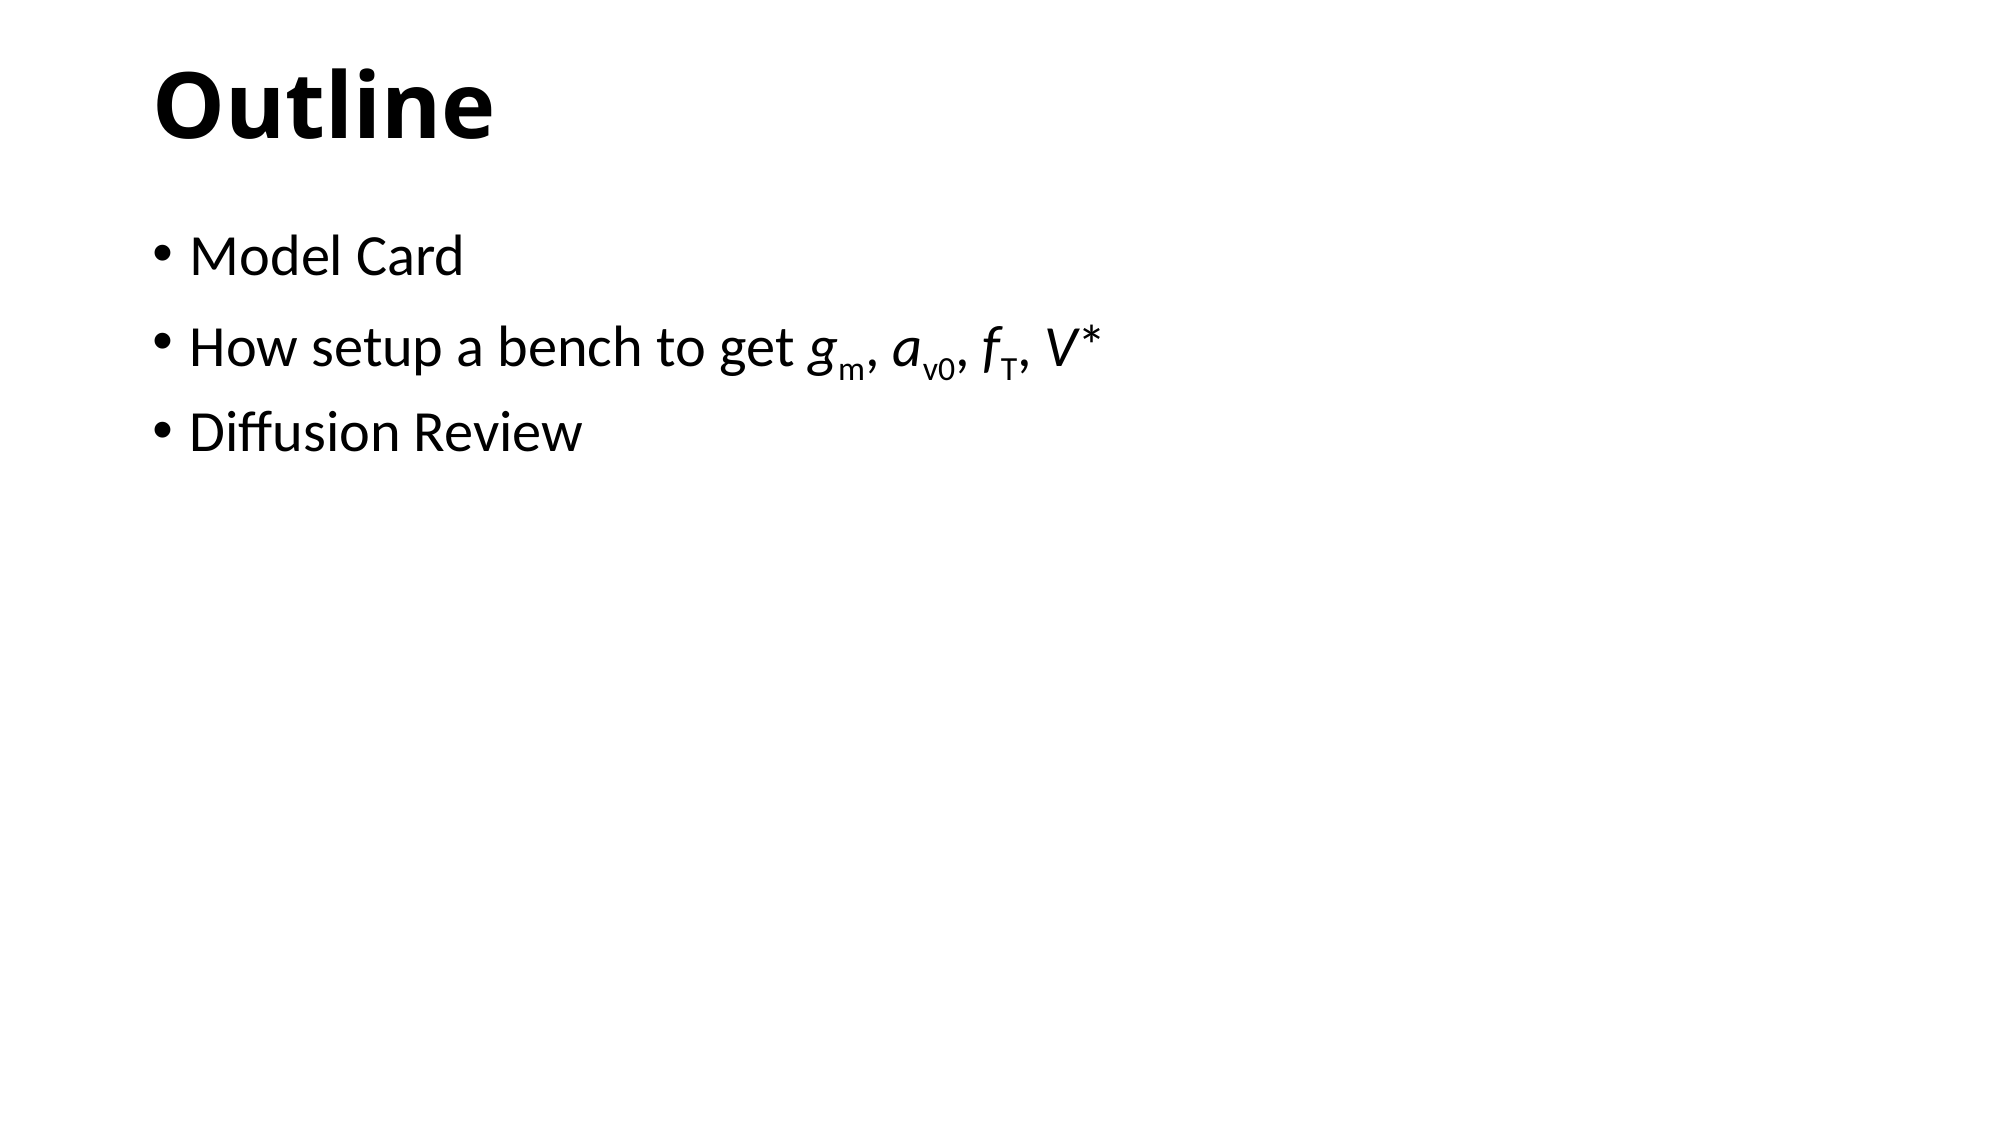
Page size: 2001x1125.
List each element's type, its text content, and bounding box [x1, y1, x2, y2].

title Outline [137, 0, 1863, 217]
list Model Card How setup a bench to get gm, av0, fT, V* Diffusion Review [137, 217, 1863, 1014]
